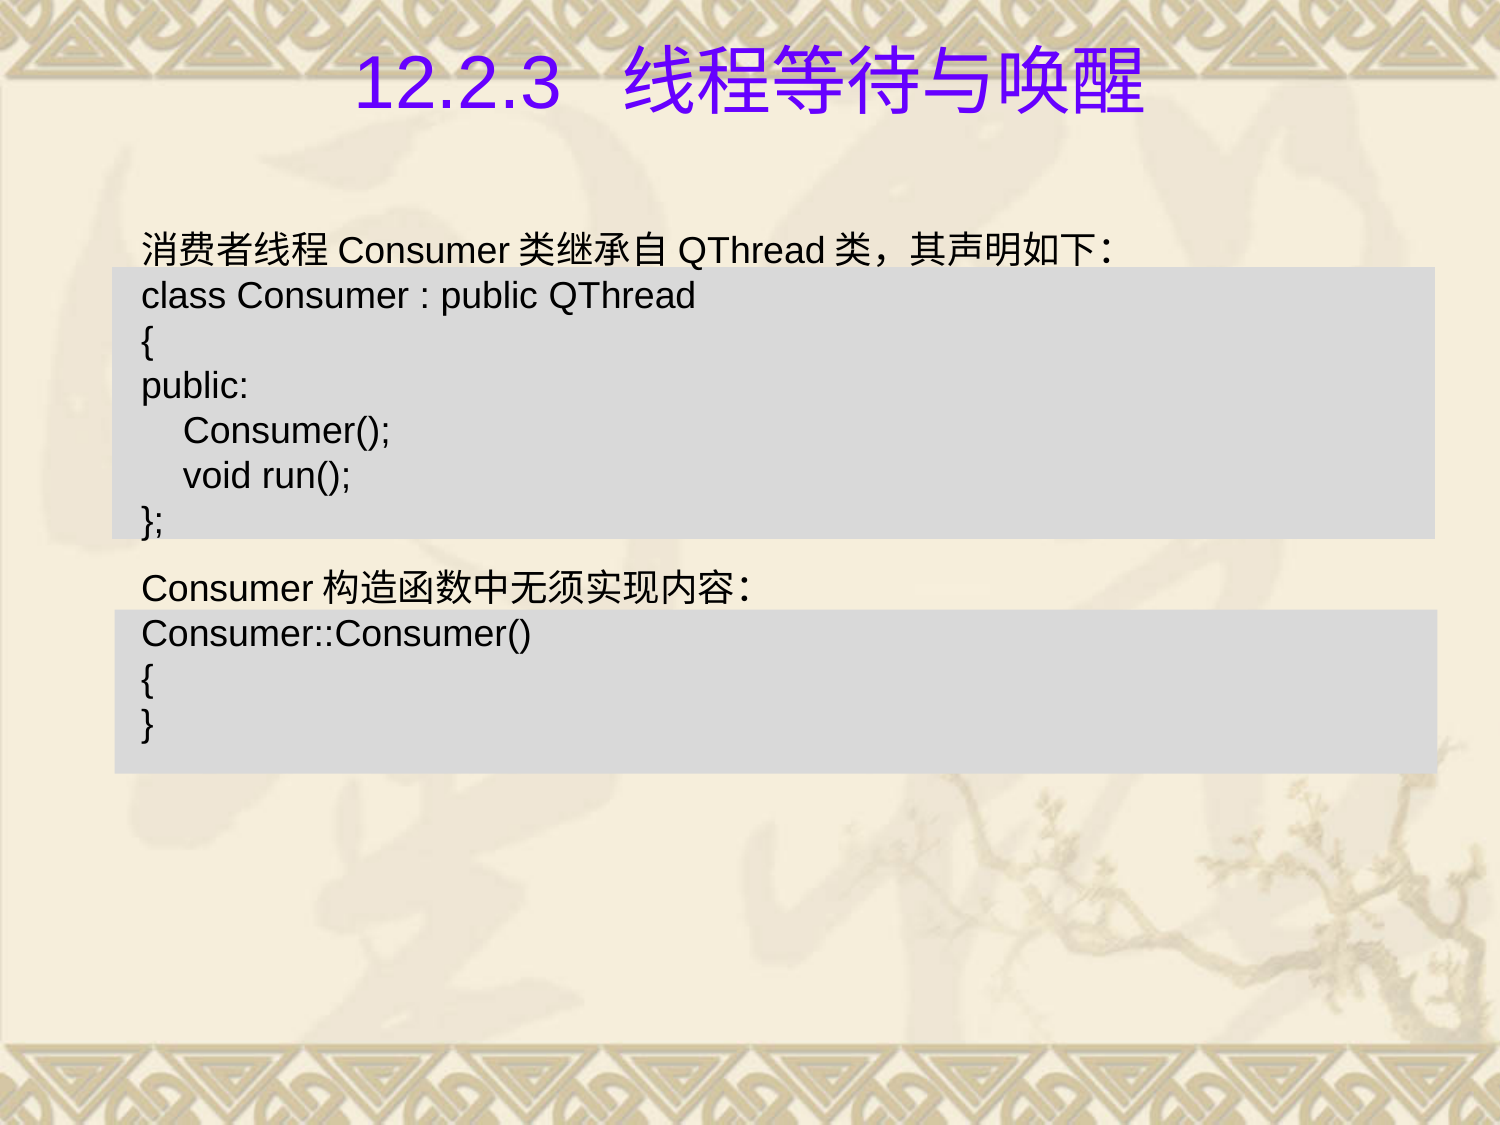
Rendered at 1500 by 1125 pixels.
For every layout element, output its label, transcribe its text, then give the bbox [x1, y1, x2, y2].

text_box 消费者线程Consumer类继承自QThread类，其声明如下： class Consumer : public QThread { public: Consumer(); void run(); }; Consumer构造函数中无须实现内容： Consumer::Consumer() { } [53, 196, 1459, 796]
picture [0, 0, 1500, 1125]
title 12.2.3 线程等待与唤醒 [49, 7, 1451, 149]
